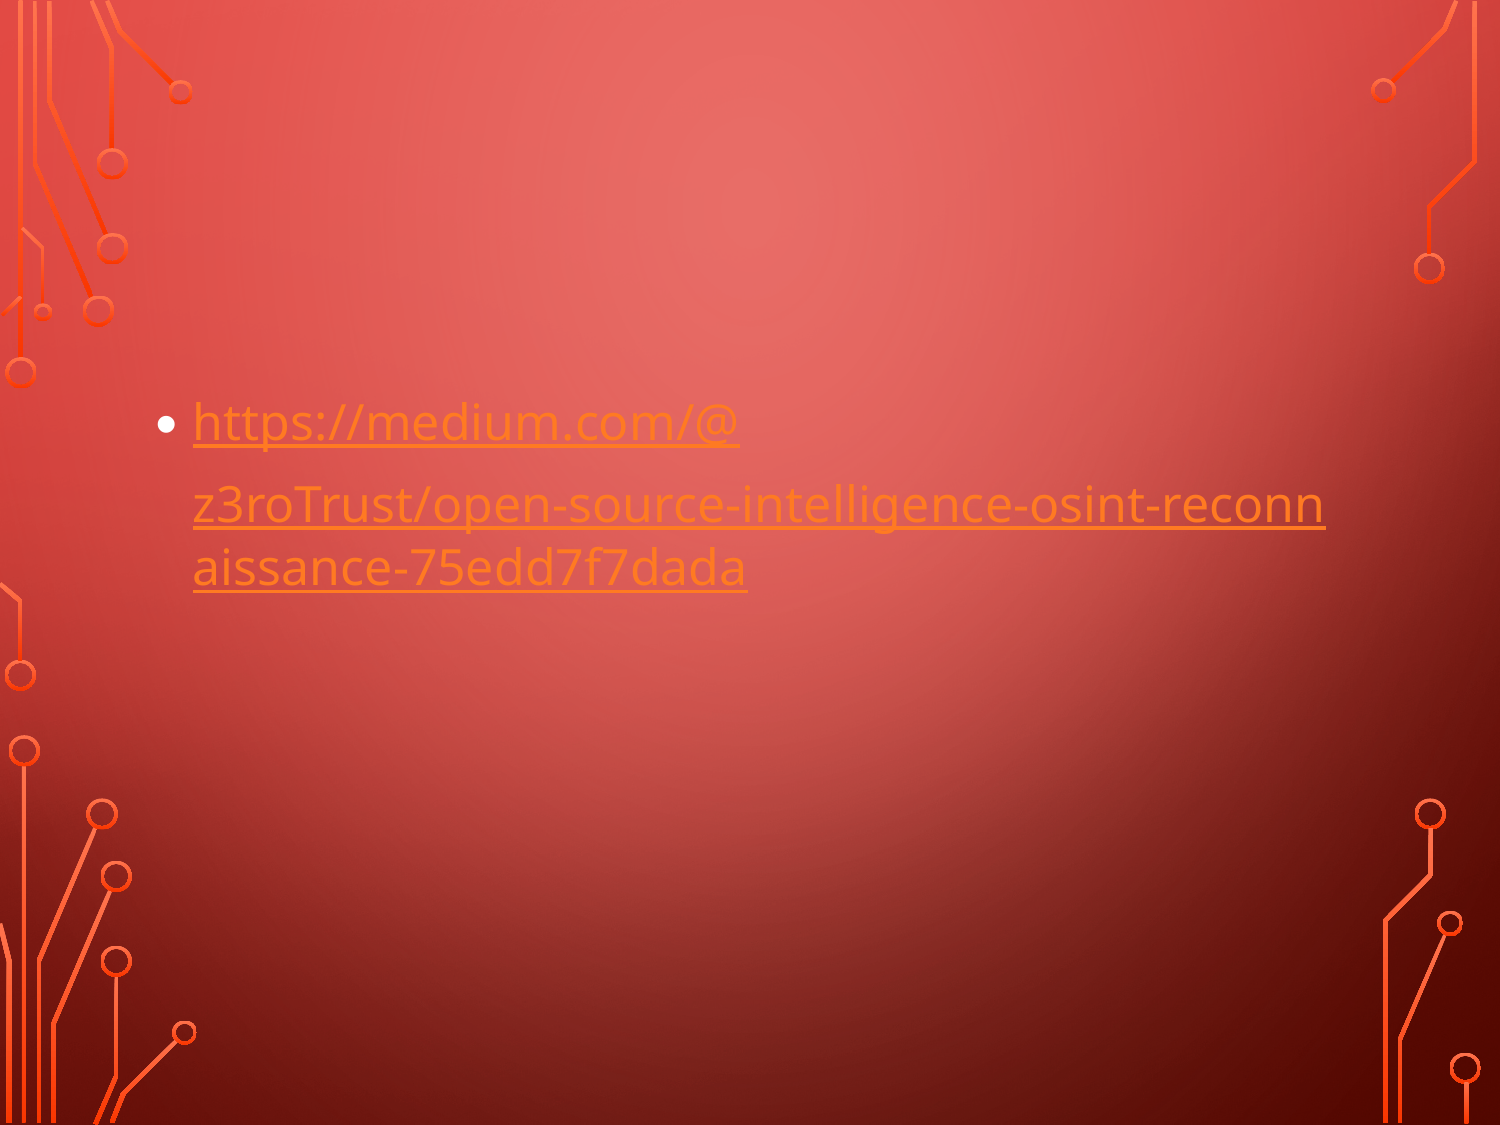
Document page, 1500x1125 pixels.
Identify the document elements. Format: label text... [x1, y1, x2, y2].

list https://medium.com/@z3roTrust/open-source-intelligence-osint-reconnaissance-75edd7f7dada [140, 369, 1360, 950]
